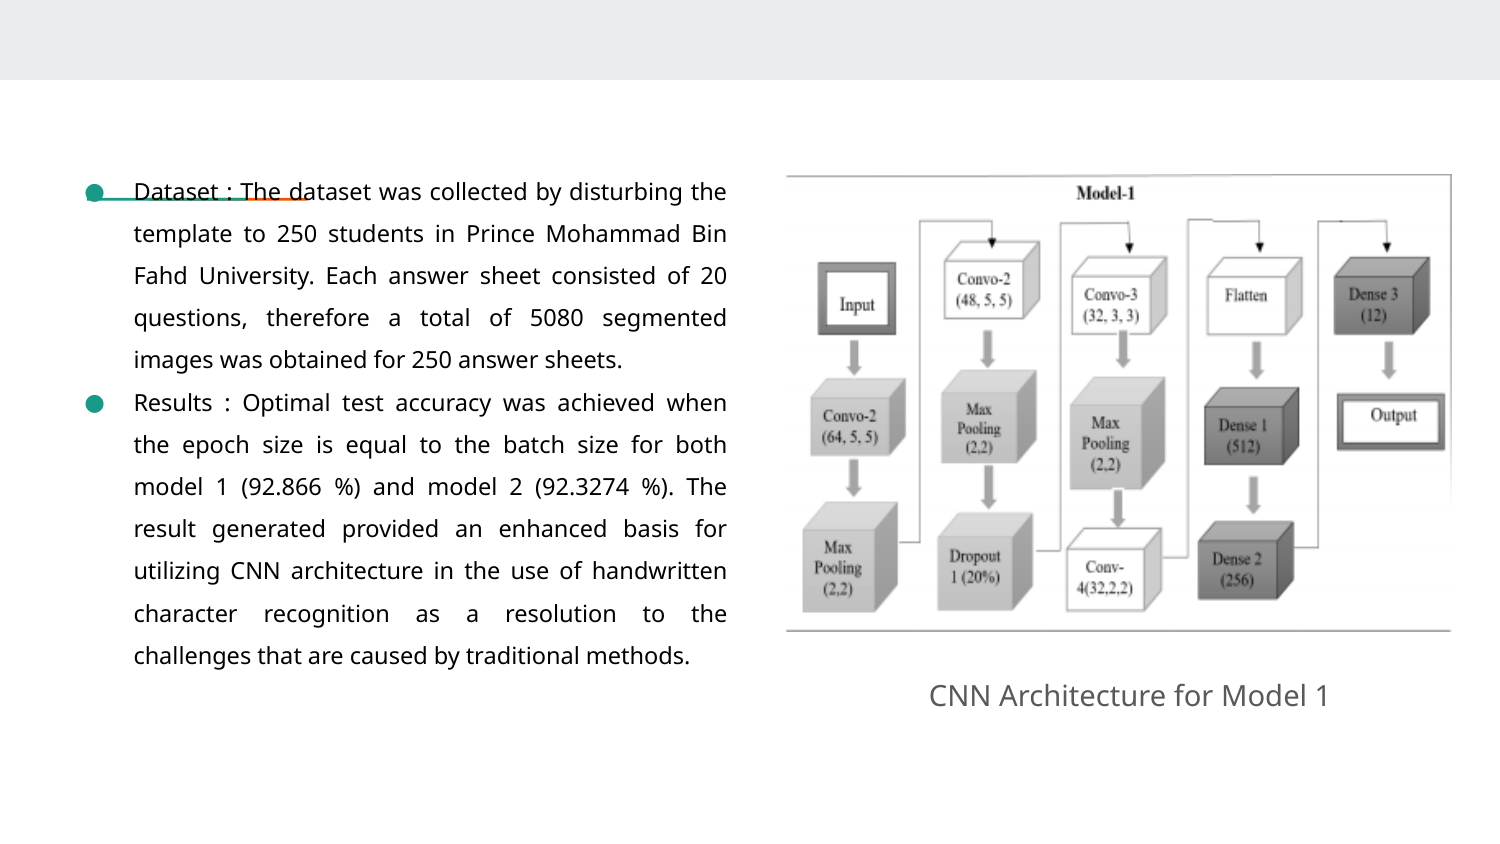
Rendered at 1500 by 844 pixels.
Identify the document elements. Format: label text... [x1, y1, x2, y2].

list Dataset : The dataset was collected by disturbing the template to 250 students in Prince Mohammad Bin Fahd University. Each answer sheet consisted of 20 questions, therefore a total of 5080 segmented images was obtained for 250 answer sheets. Results : Optimal test accuracy was achieved when the epoch size is equal to the batch size for both model 1 (92.866 %) and model 2 (92.3274 %). The result generated provided an enhanced basis for utilizing CNN architecture in the use of handwritten character recognition as a resolution to the challenges that are caused by traditional methods. [43, 147, 743, 697]
picture [762, 174, 1452, 632]
text_box CNN Architecture for Model 1 [808, 662, 1452, 728]
